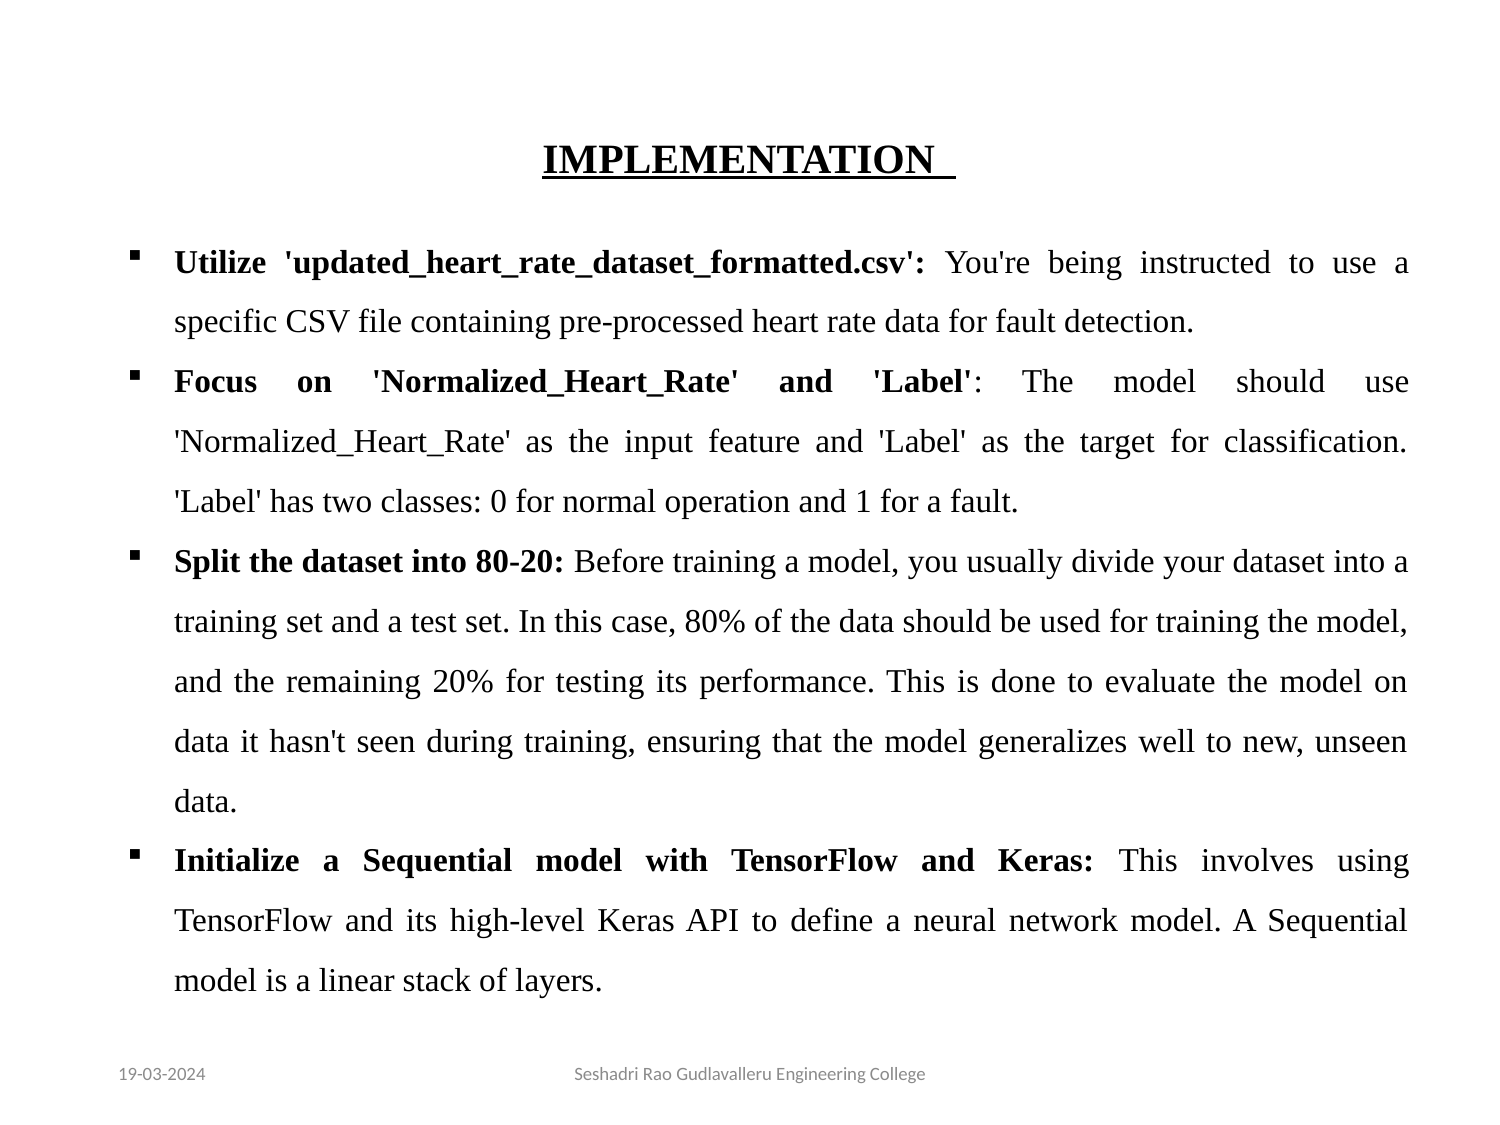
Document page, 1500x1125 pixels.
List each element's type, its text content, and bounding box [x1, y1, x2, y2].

footer Seshadri Rao Gudlavalleru Engineering College [496, 1042, 1004, 1103]
text_box Utilize 'updated_heart_rate_dataset_formatted.csv': You're being instructed to use a specific CSV file containing pre-processed heart rate data for fault detection. Focus on 'Normalized_Heart_Rate' and 'Label': The model should use 'Normalized_Heart_Rate' as the input feature and 'Label' as the target for classification. 'Label' has two classes: 0 for normal operation and 1 for a fault. Split the dataset into 80-20: Before training a model, you usually divide your dataset into a training set and a test set. In this case, 80% of the data should be used for training the model, and the remaining 20% for testing its performance. This is done to evaluate the model on data it hasn't seen during training, ensuring that the model generalizes well to new, unseen data. Initialize a Sequential model with TensorFlow and Keras: This involves using TensorFlow and its high-level Keras API to define a neural network model. A Sequential model is a linear stack of layers. [112, 212, 1425, 1006]
text_box IMPLEMENTATION [0, 99, 1499, 190]
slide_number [103, 1042, 441, 1103]
